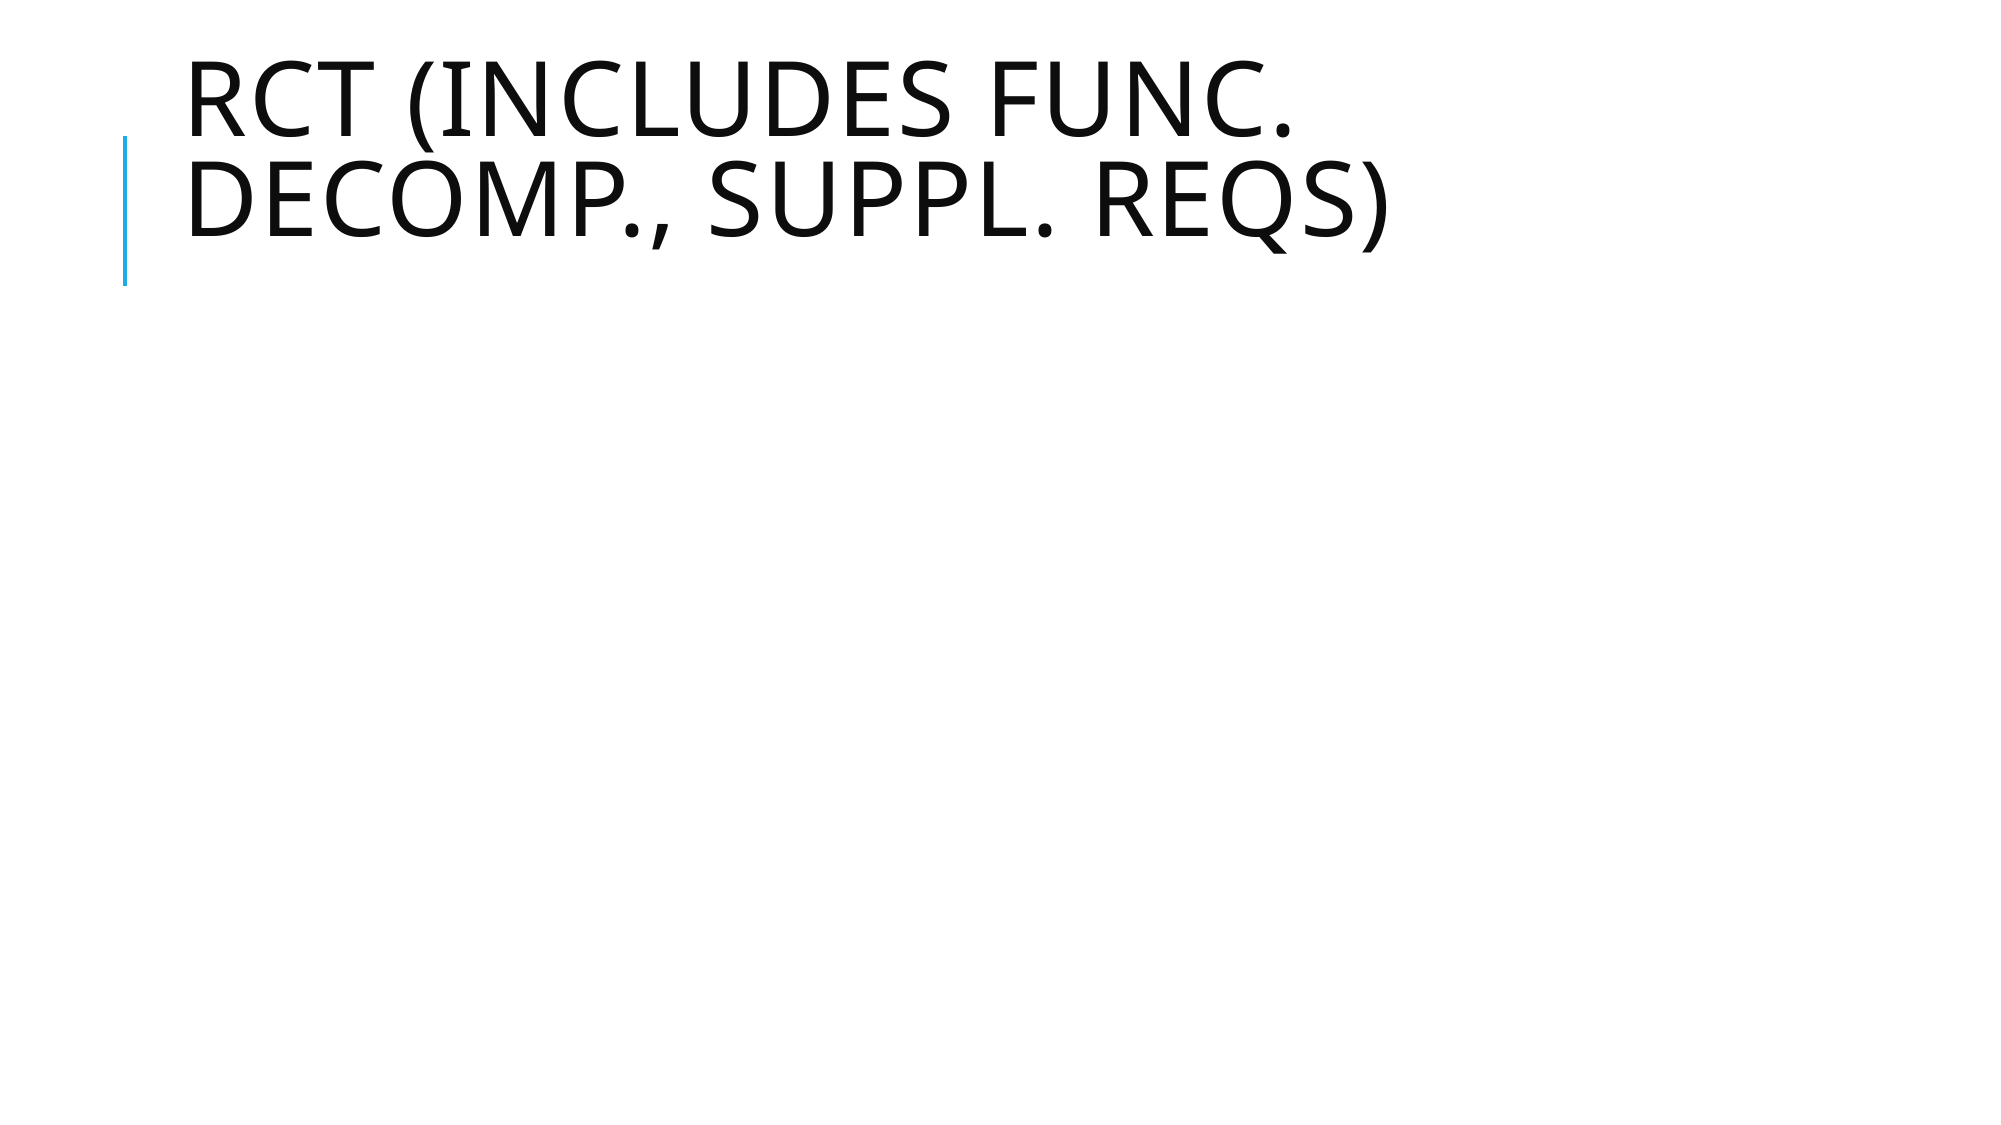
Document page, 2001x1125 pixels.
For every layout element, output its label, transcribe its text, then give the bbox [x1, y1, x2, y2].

title RCT (includes func. decomp., suppl. reqs) [168, 96, 1763, 342]
